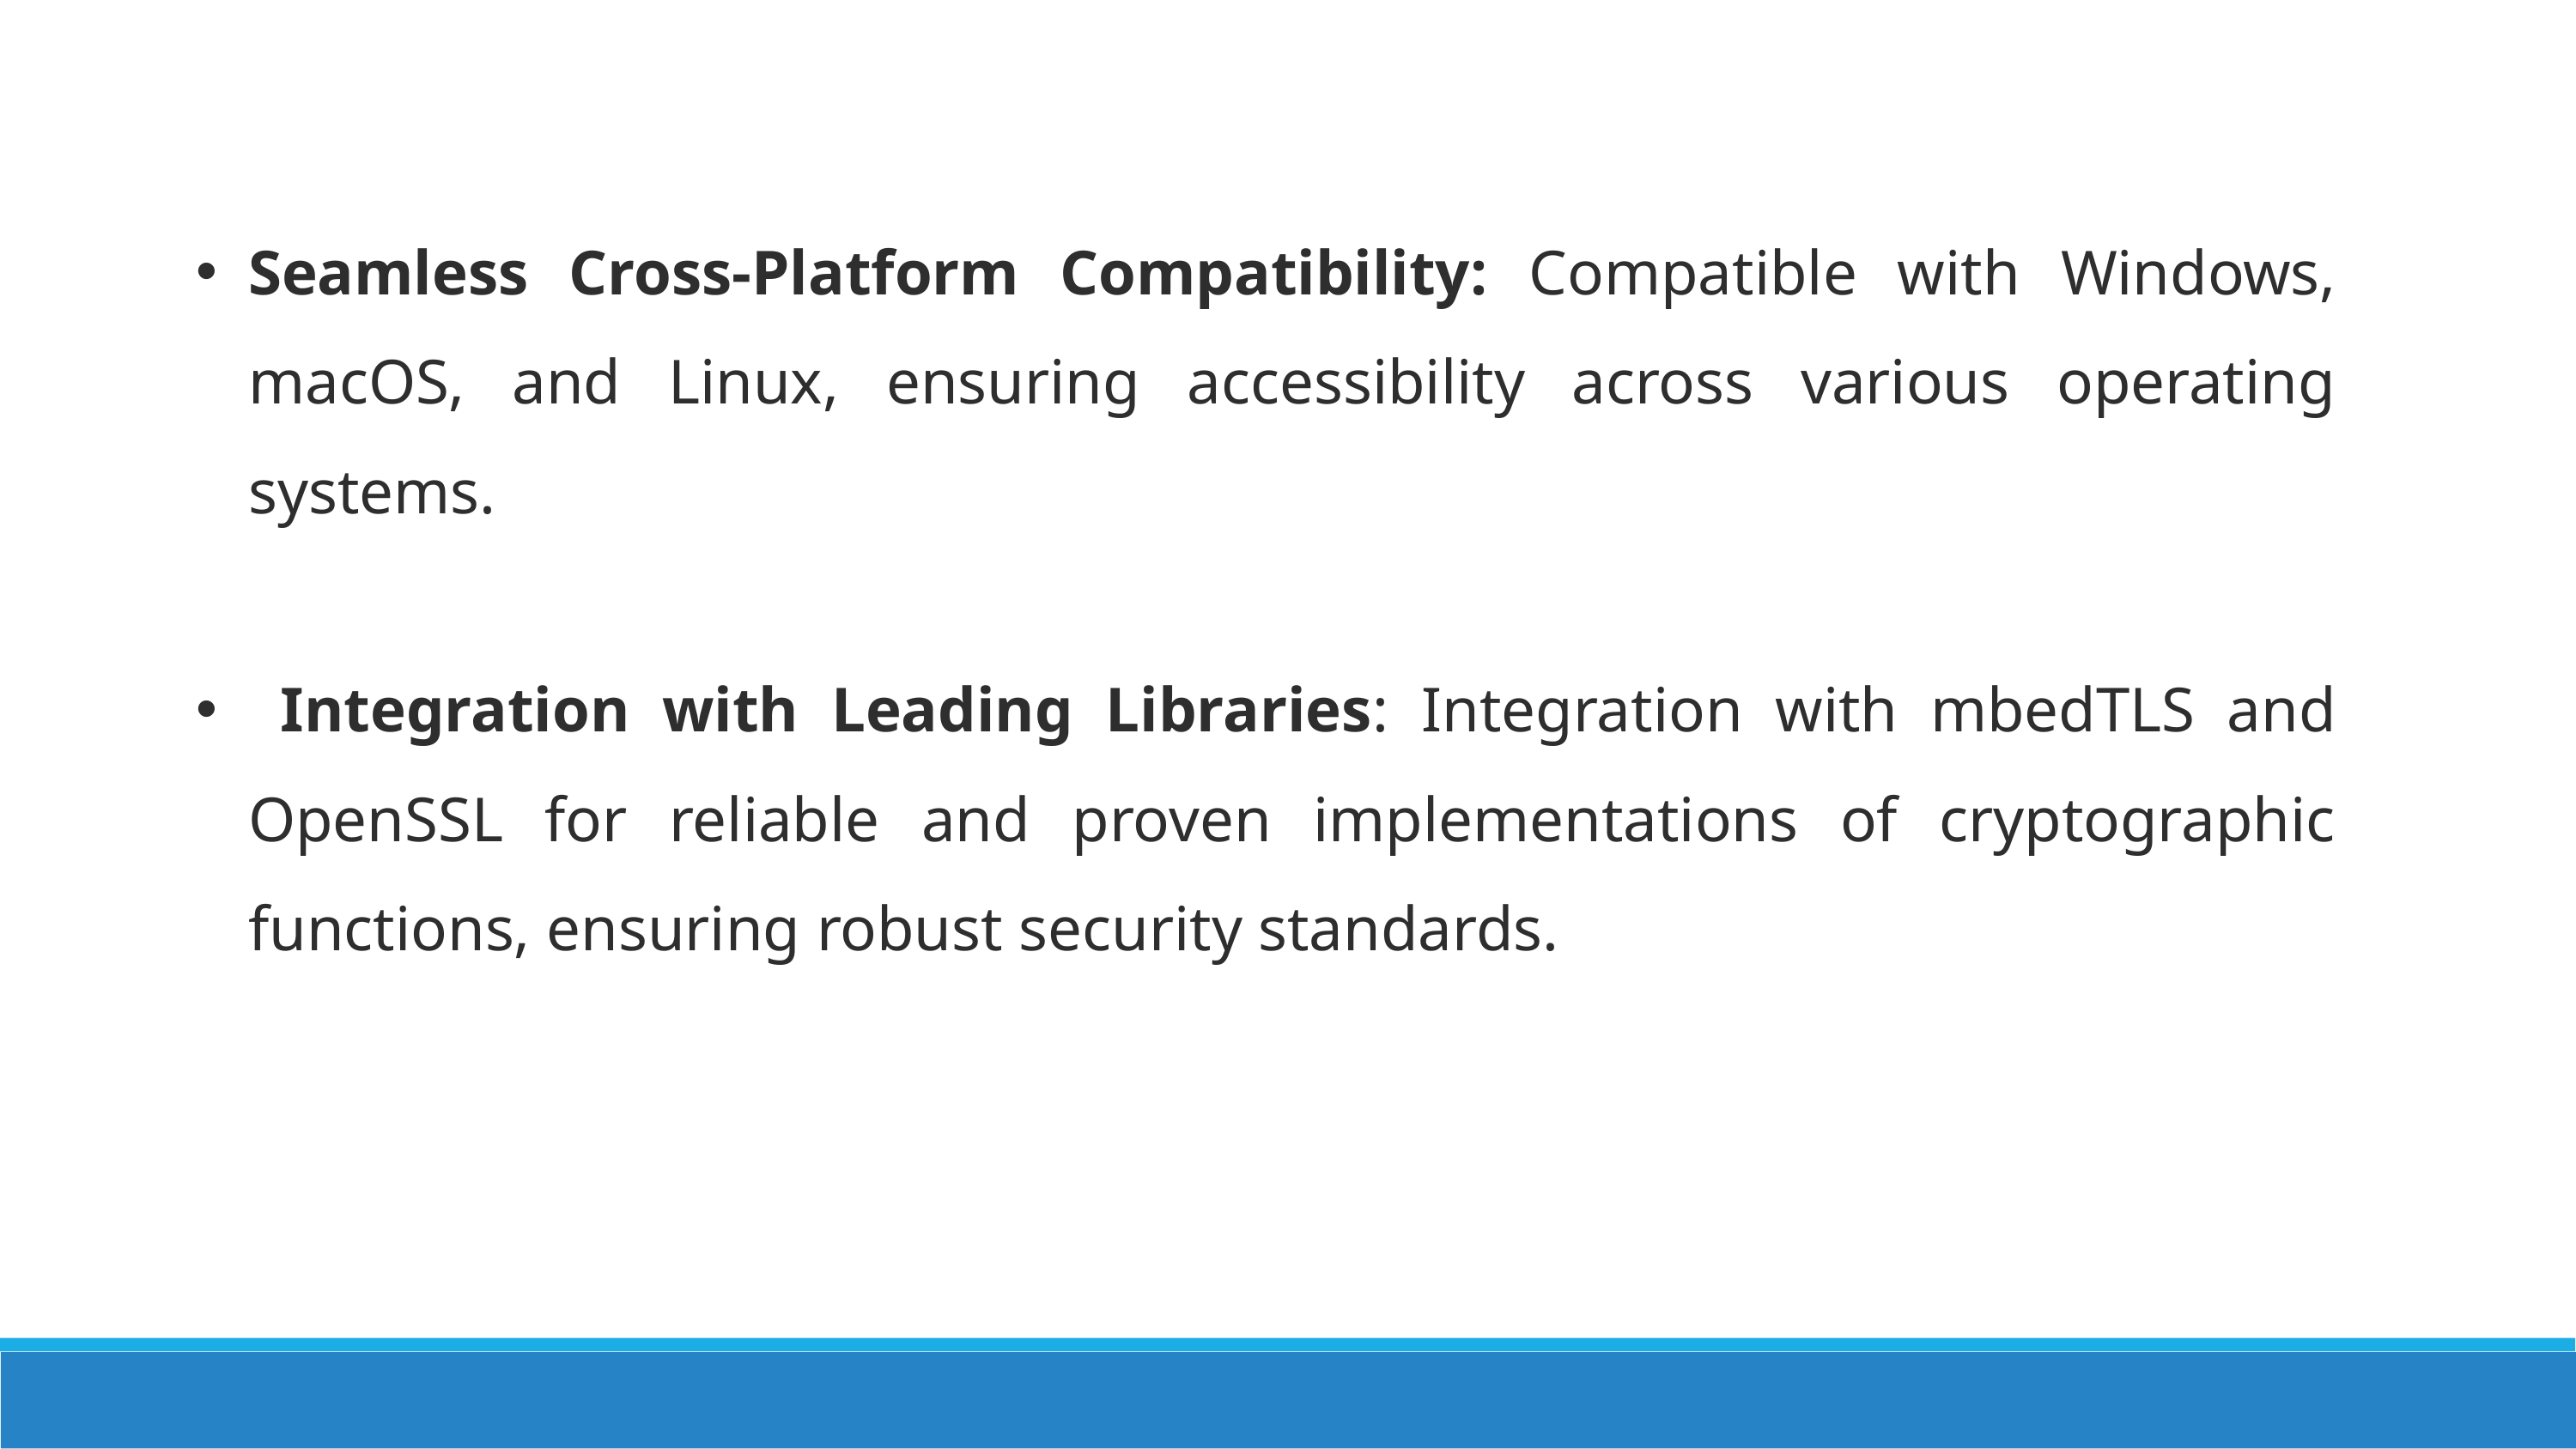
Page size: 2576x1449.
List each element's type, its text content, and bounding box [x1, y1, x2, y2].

text_box Seamless Cross-Platform Compatibility: Compatible with Windows, macOS, and Linux, ensuring accessibility across various operating systems. Integration with Leading Libraries: Integration with mbedTLS and OpenSSL for reliable and proven implementations of cryptographic functions, ensuring robust security standards. [144, 124, 2337, 1073]
